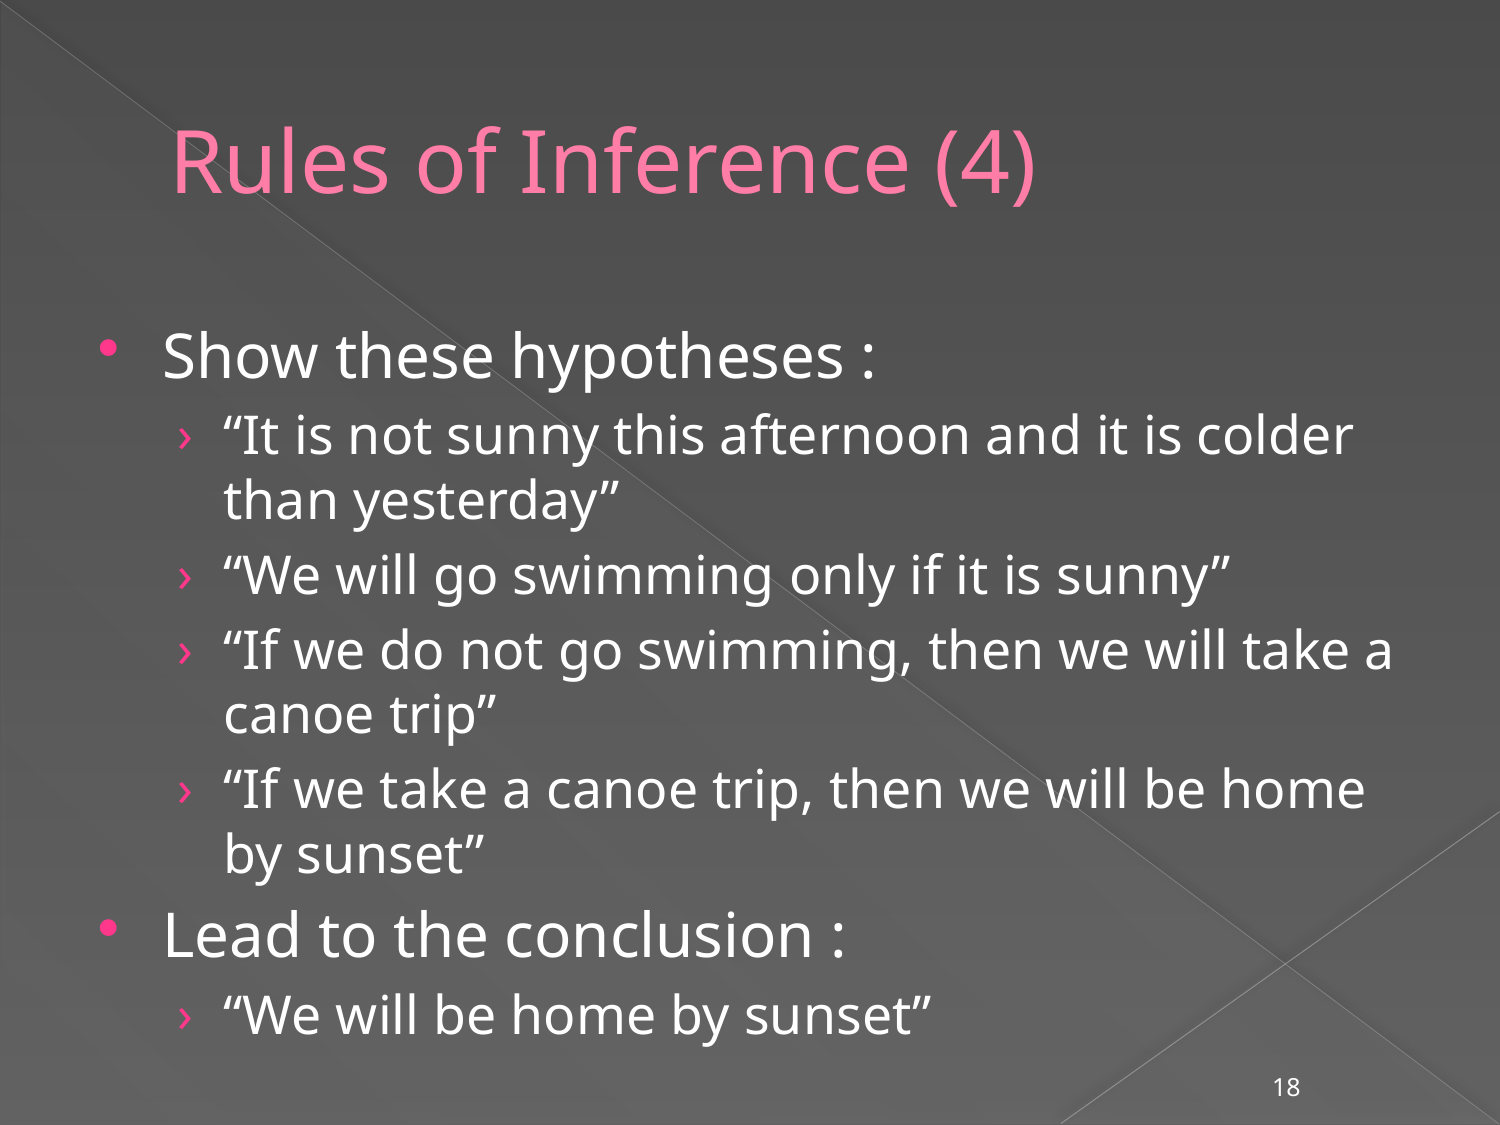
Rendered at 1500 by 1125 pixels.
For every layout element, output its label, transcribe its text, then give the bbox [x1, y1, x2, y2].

slide_number 18 [1245, 1063, 1328, 1113]
title Rules of Inference (4) [75, 43, 1425, 274]
list Show these hypotheses : “It is not sunny this afternoon and it is colder than yesterday” “We will go swimming only if it is sunny” “If we do not go swimming, then we will take a canoe trip” “If we take a canoe trip, then we will be home by sunset” Lead to the conclusion : “We will be home by sunset” [75, 308, 1425, 1059]
